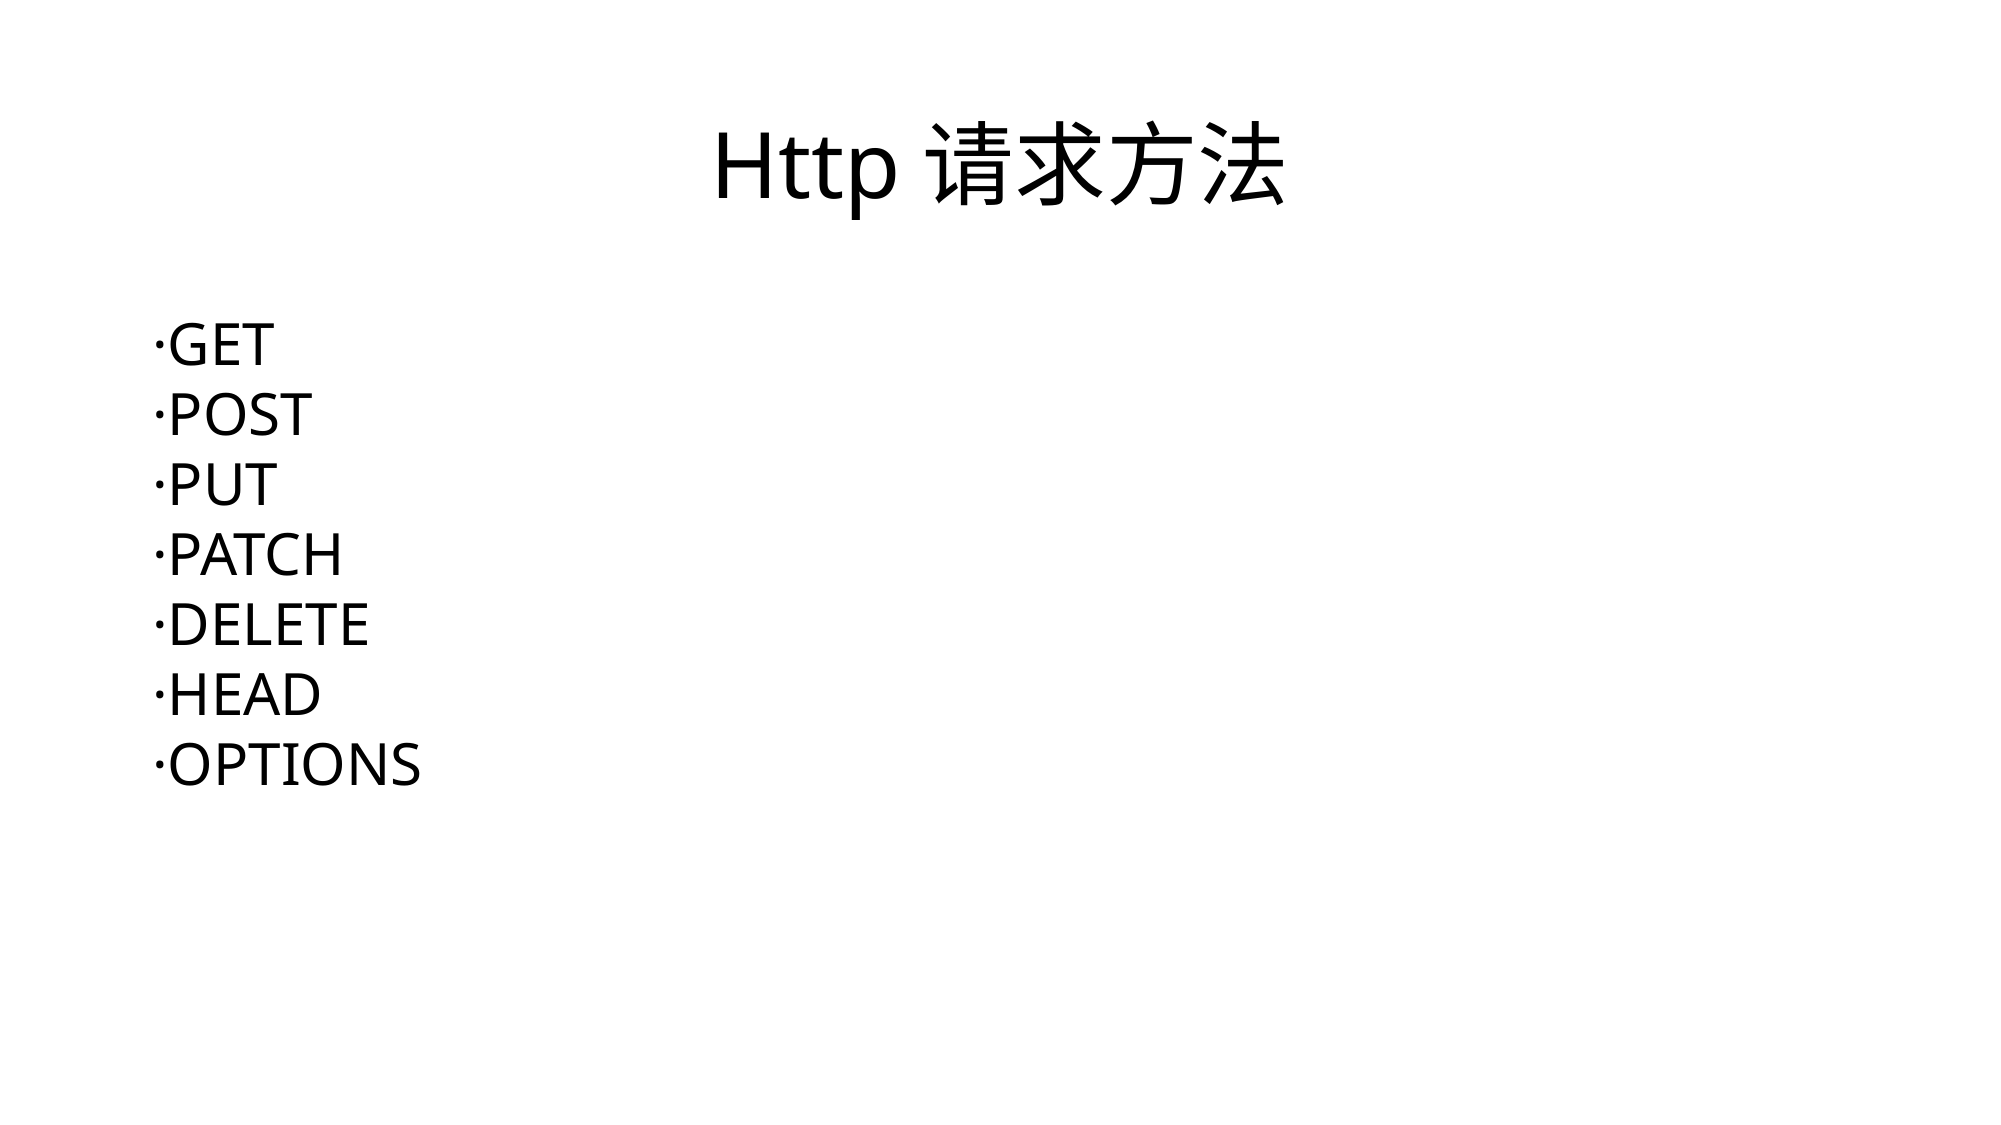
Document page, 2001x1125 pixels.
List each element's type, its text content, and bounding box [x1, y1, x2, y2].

list ·GET ·POST ·PUT ·PATCH ·DELETE ·HEAD ·OPTIONS [137, 299, 1863, 1014]
title Http请求方法 [137, 59, 1863, 278]
